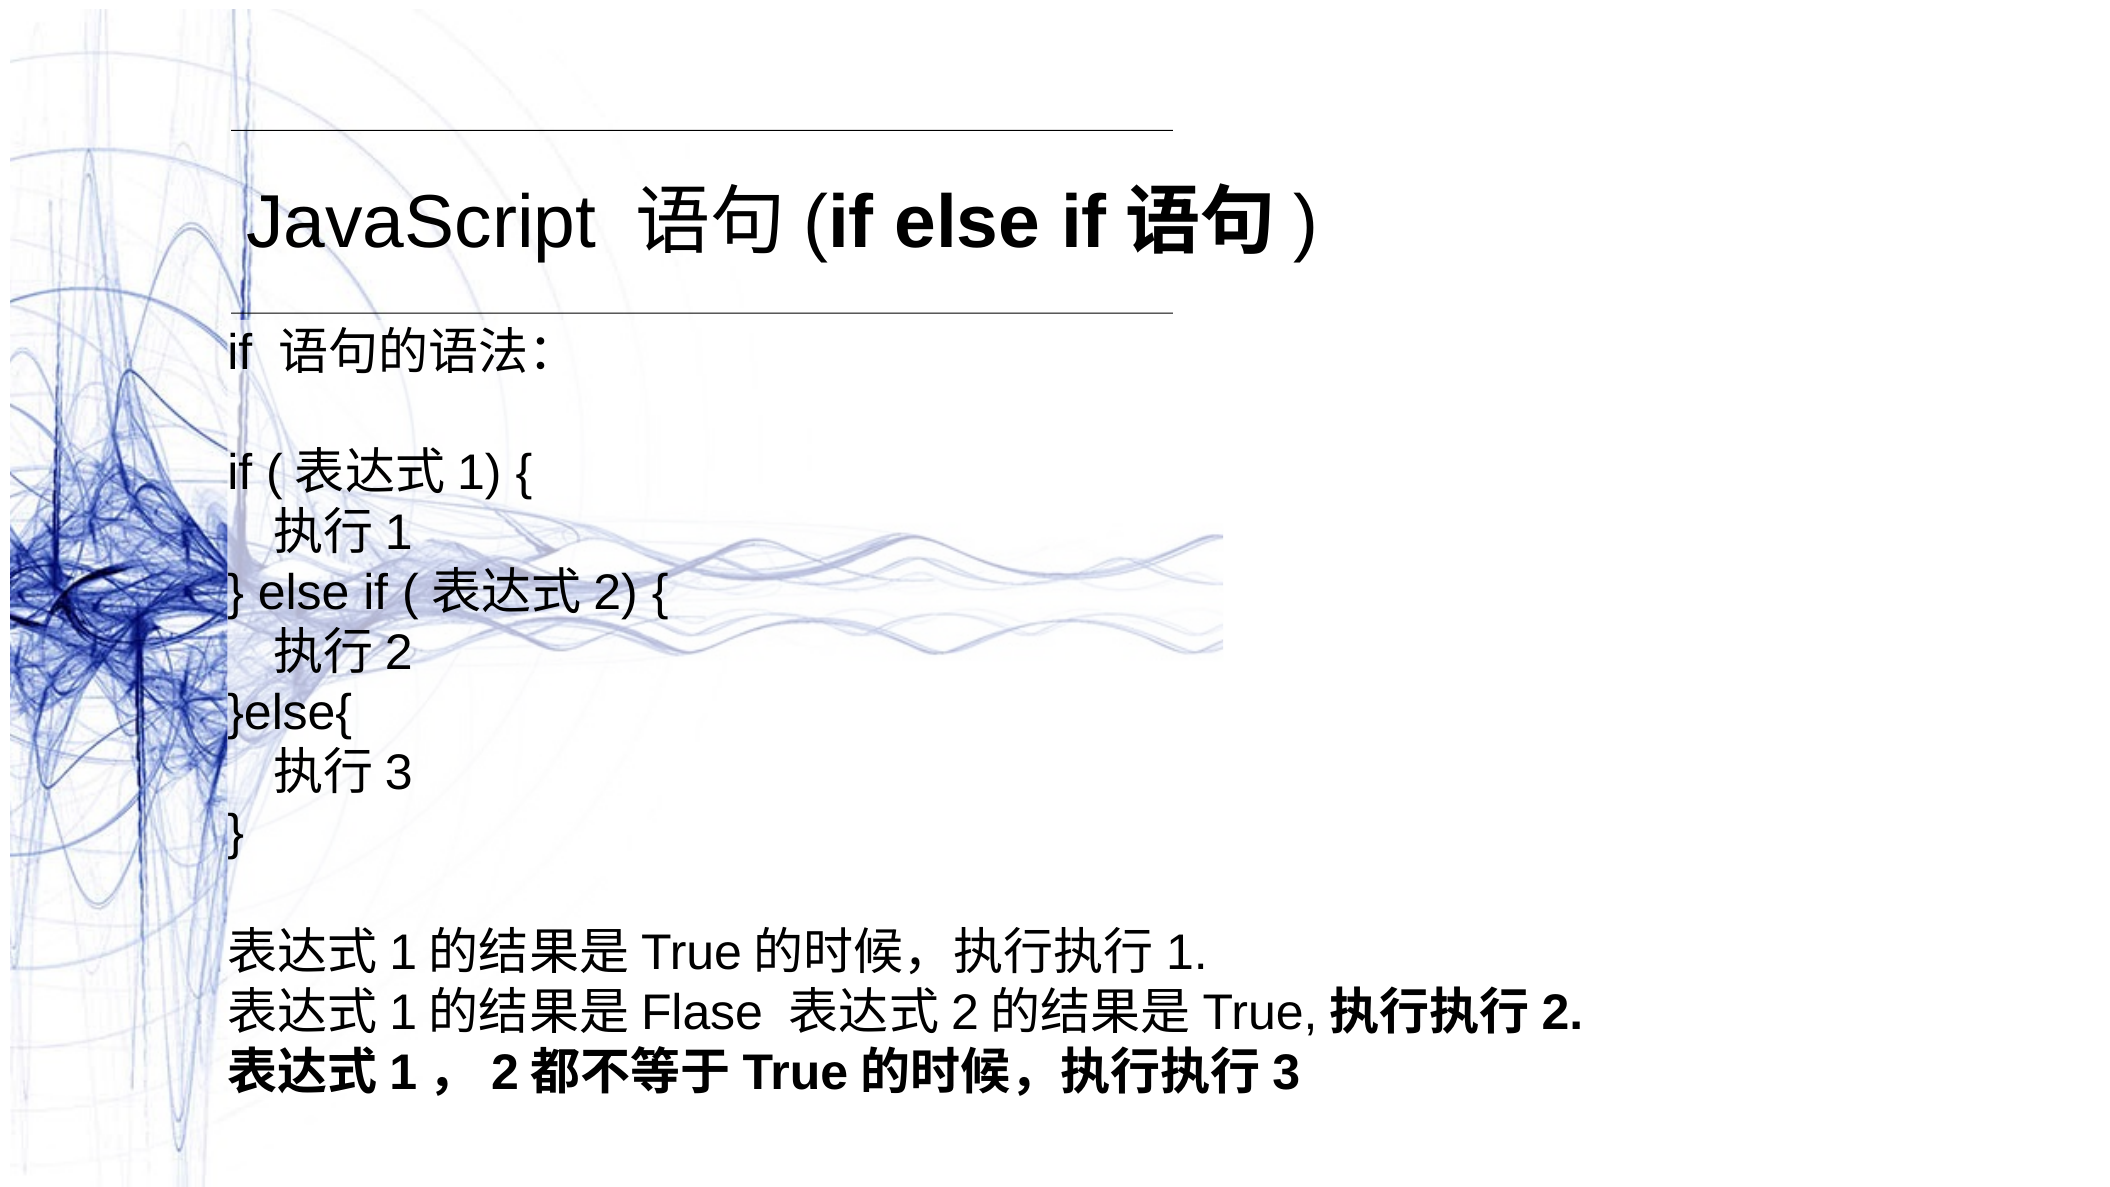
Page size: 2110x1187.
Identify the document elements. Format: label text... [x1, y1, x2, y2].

text_box JavaScript 语句(if else if语句) [246, 172, 1362, 263]
text_box if 语句的语法： if (表达式1) { 执行1 } else if (表达式2) { 执行2 }else{ 执行3 } 表达式1的结果是True的时候，执行执行1. 表达式1的结果是Flase 表达式2的结果是True,执行执行2. 表达式1，2都不等于True的时候，执行执行3 [227, 319, 2021, 1101]
text_box [10, 9, 1224, 1187]
